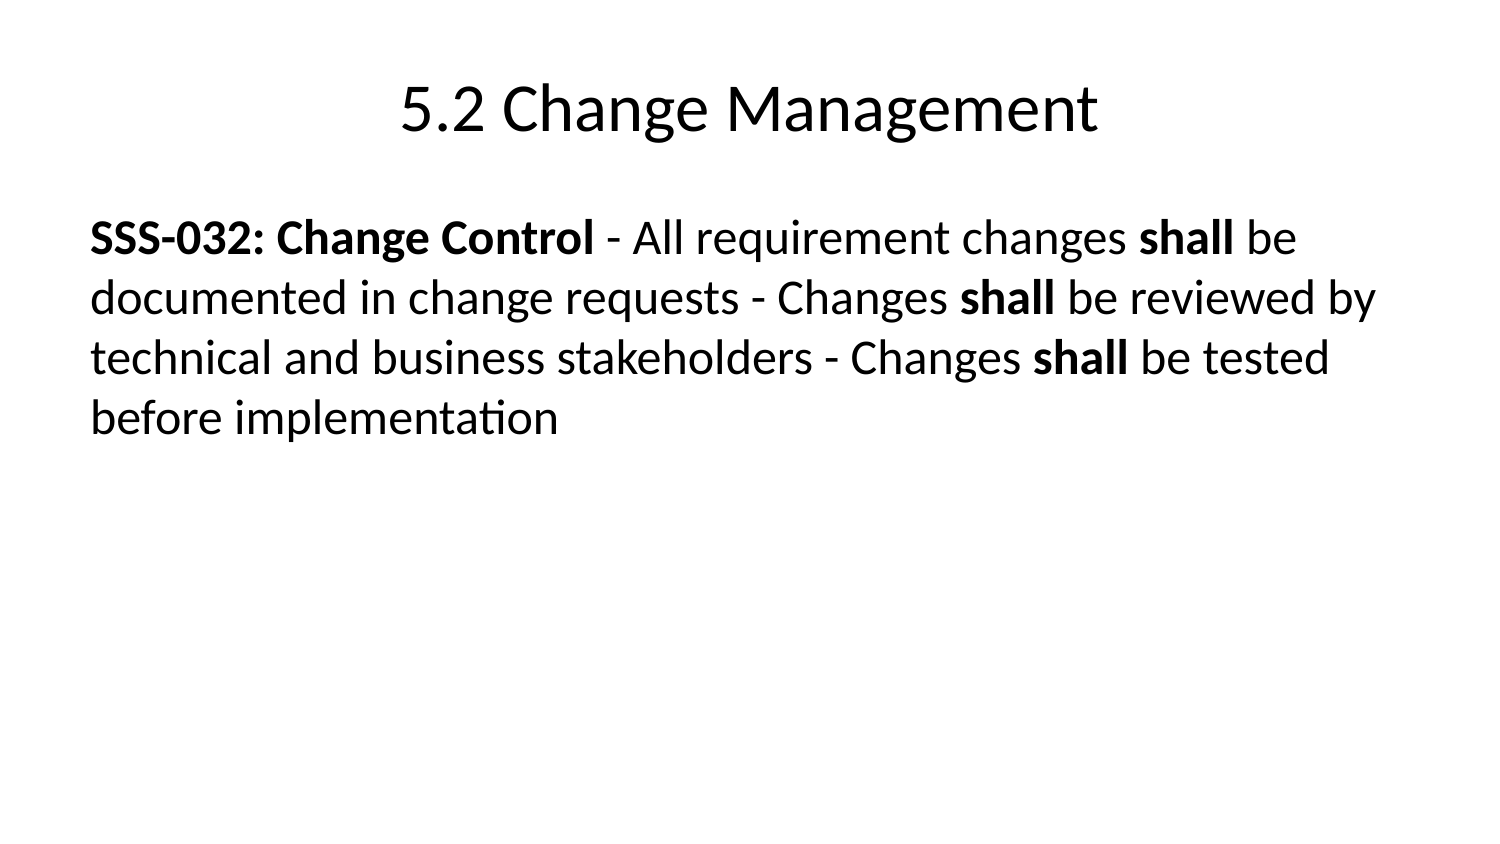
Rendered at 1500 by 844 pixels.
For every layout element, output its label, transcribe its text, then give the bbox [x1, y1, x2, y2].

title 5.2 Change Management [75, 33, 1425, 175]
list SSS-032: Change Control - All requirement changes shall be documented in change requests - Changes shall be reviewed by technical and business stakeholders - Changes shall be tested before implementation [75, 196, 1425, 754]
